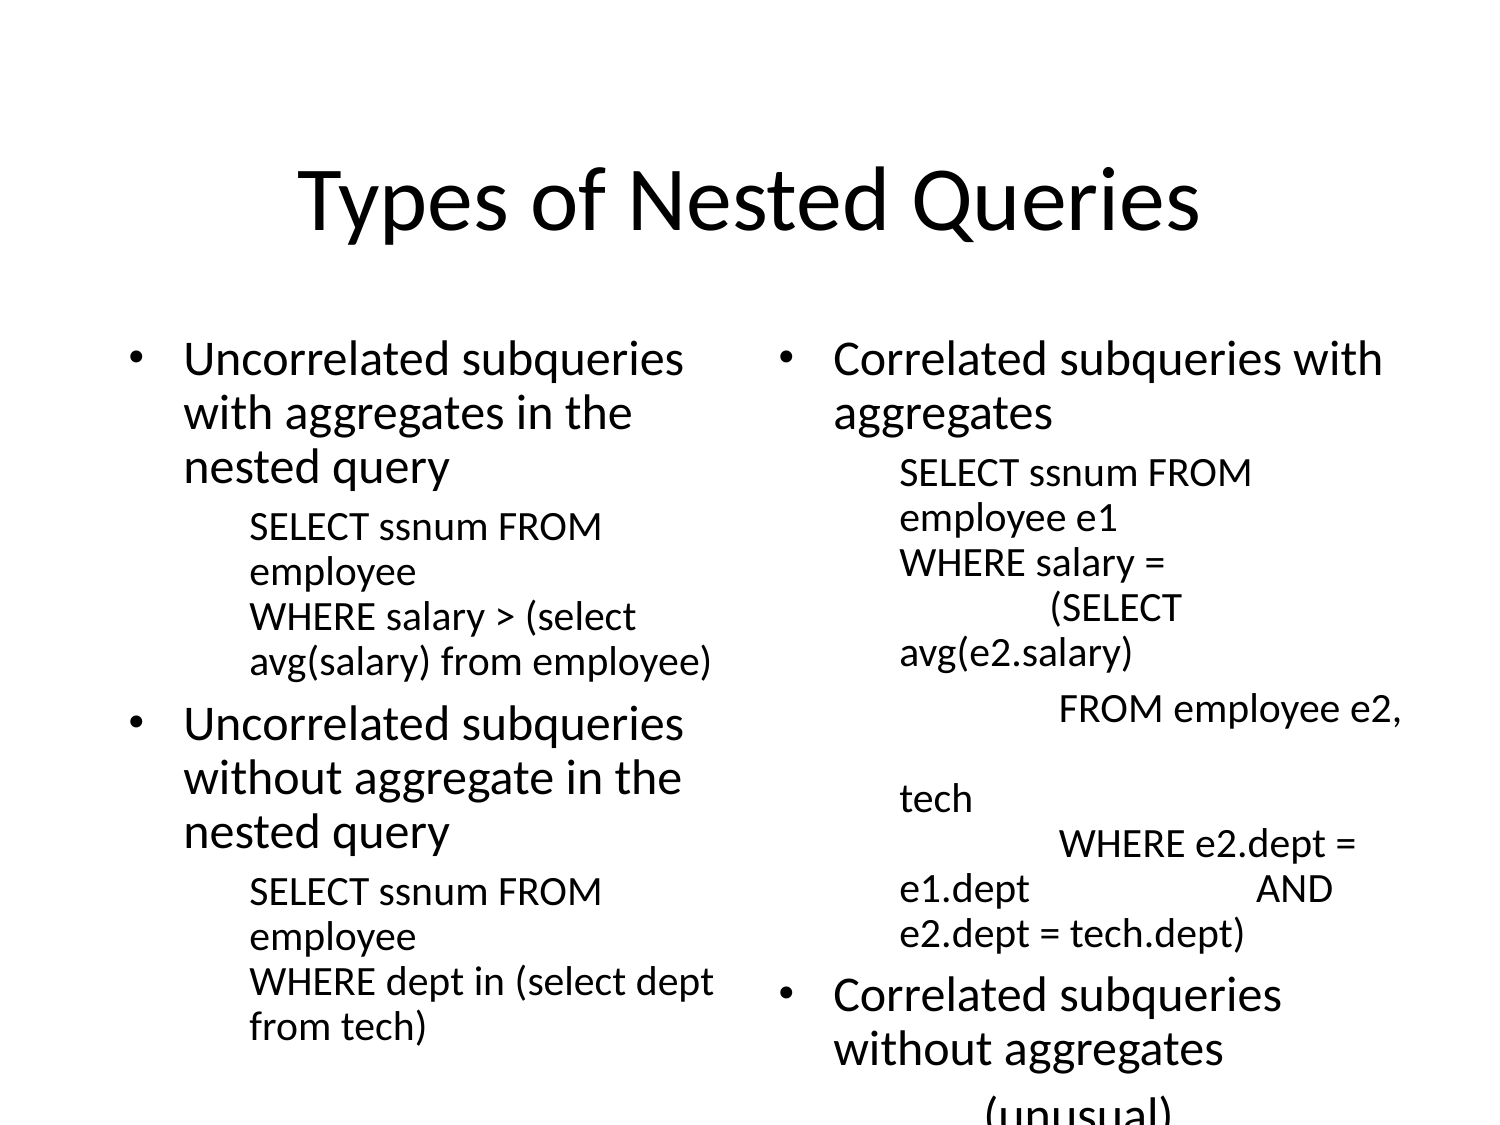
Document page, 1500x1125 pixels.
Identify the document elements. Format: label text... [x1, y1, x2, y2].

list Correlated subqueries with aggregates SELECT ssnum FROM employee e1 WHERE salary = (SELECT avg(e2.salary) FROM employee e2, tech WHERE e2.dept = e1.dept AND e2.dept = tech.dept) Correlated subqueries without aggregates (unusual) [762, 324, 1438, 1084]
list Uncorrelated subqueries with aggregates in the nested query SELECT ssnum FROM employee WHERE salary > (select avg(salary) from employee) Uncorrelated subqueries without aggregate in the nested query SELECT ssnum FROM employee WHERE dept in (select dept from tech) [112, 324, 738, 1058]
title Types of Nested Queries [112, 99, 1388, 288]
